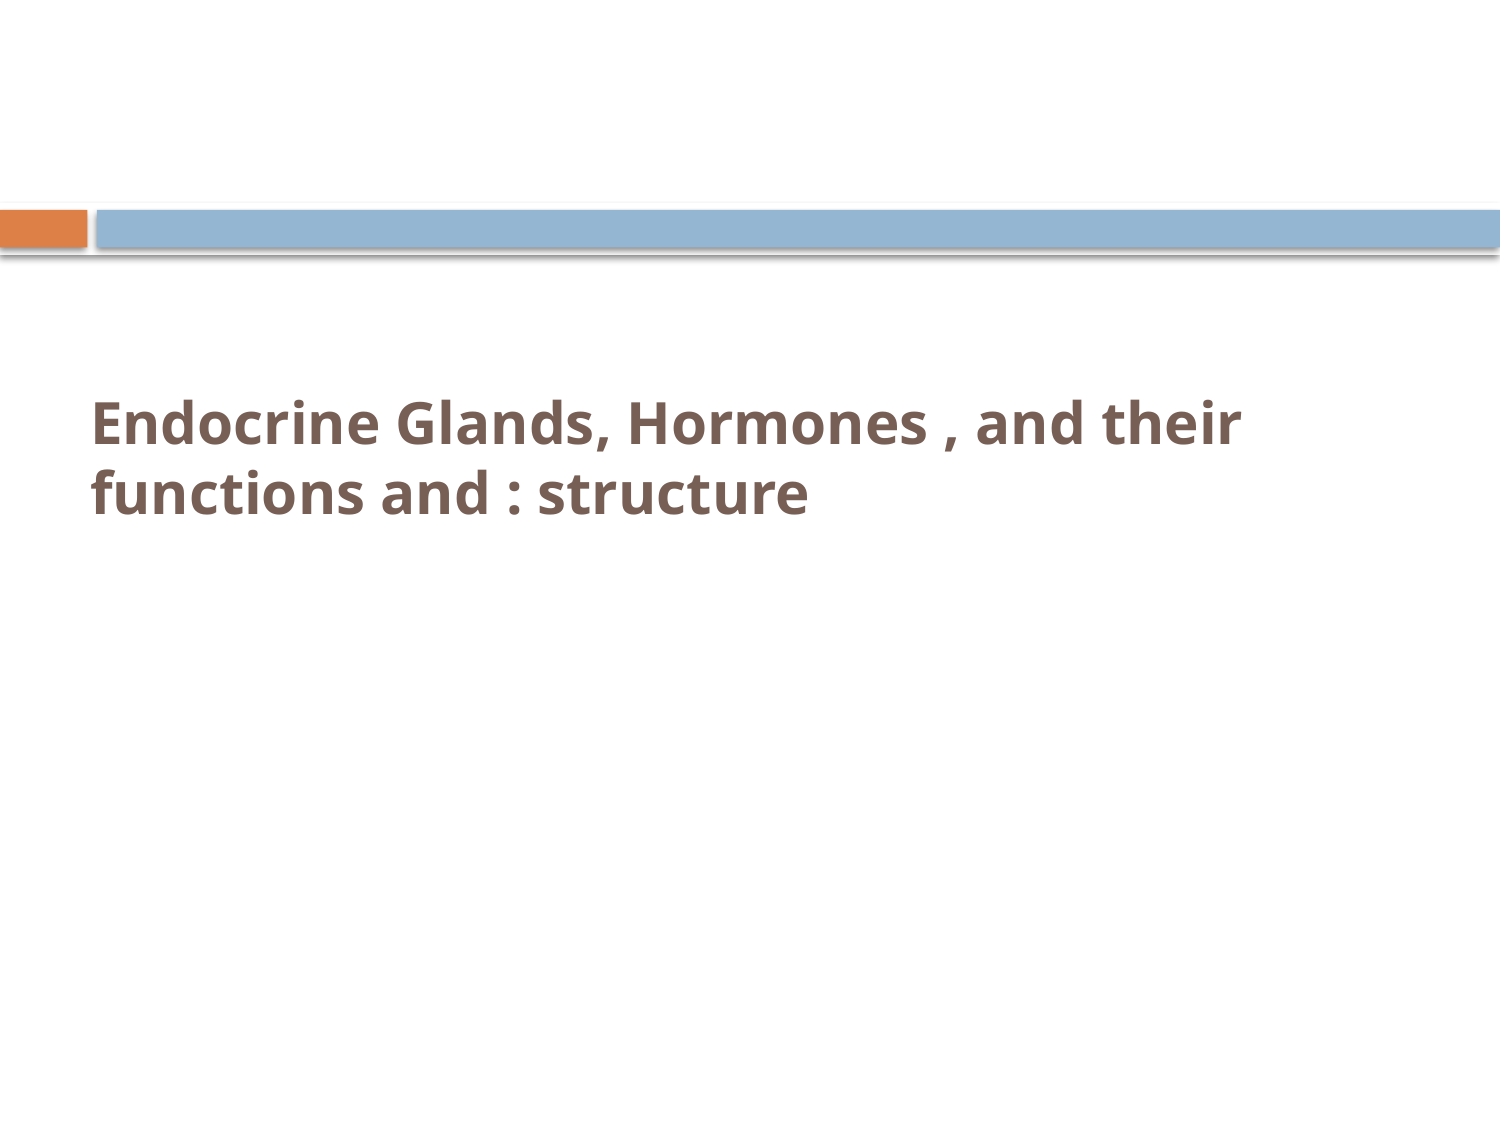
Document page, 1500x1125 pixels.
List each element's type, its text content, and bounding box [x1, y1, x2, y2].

title Endocrine Glands, Hormones , and their functions and : structure [74, 231, 1426, 681]
